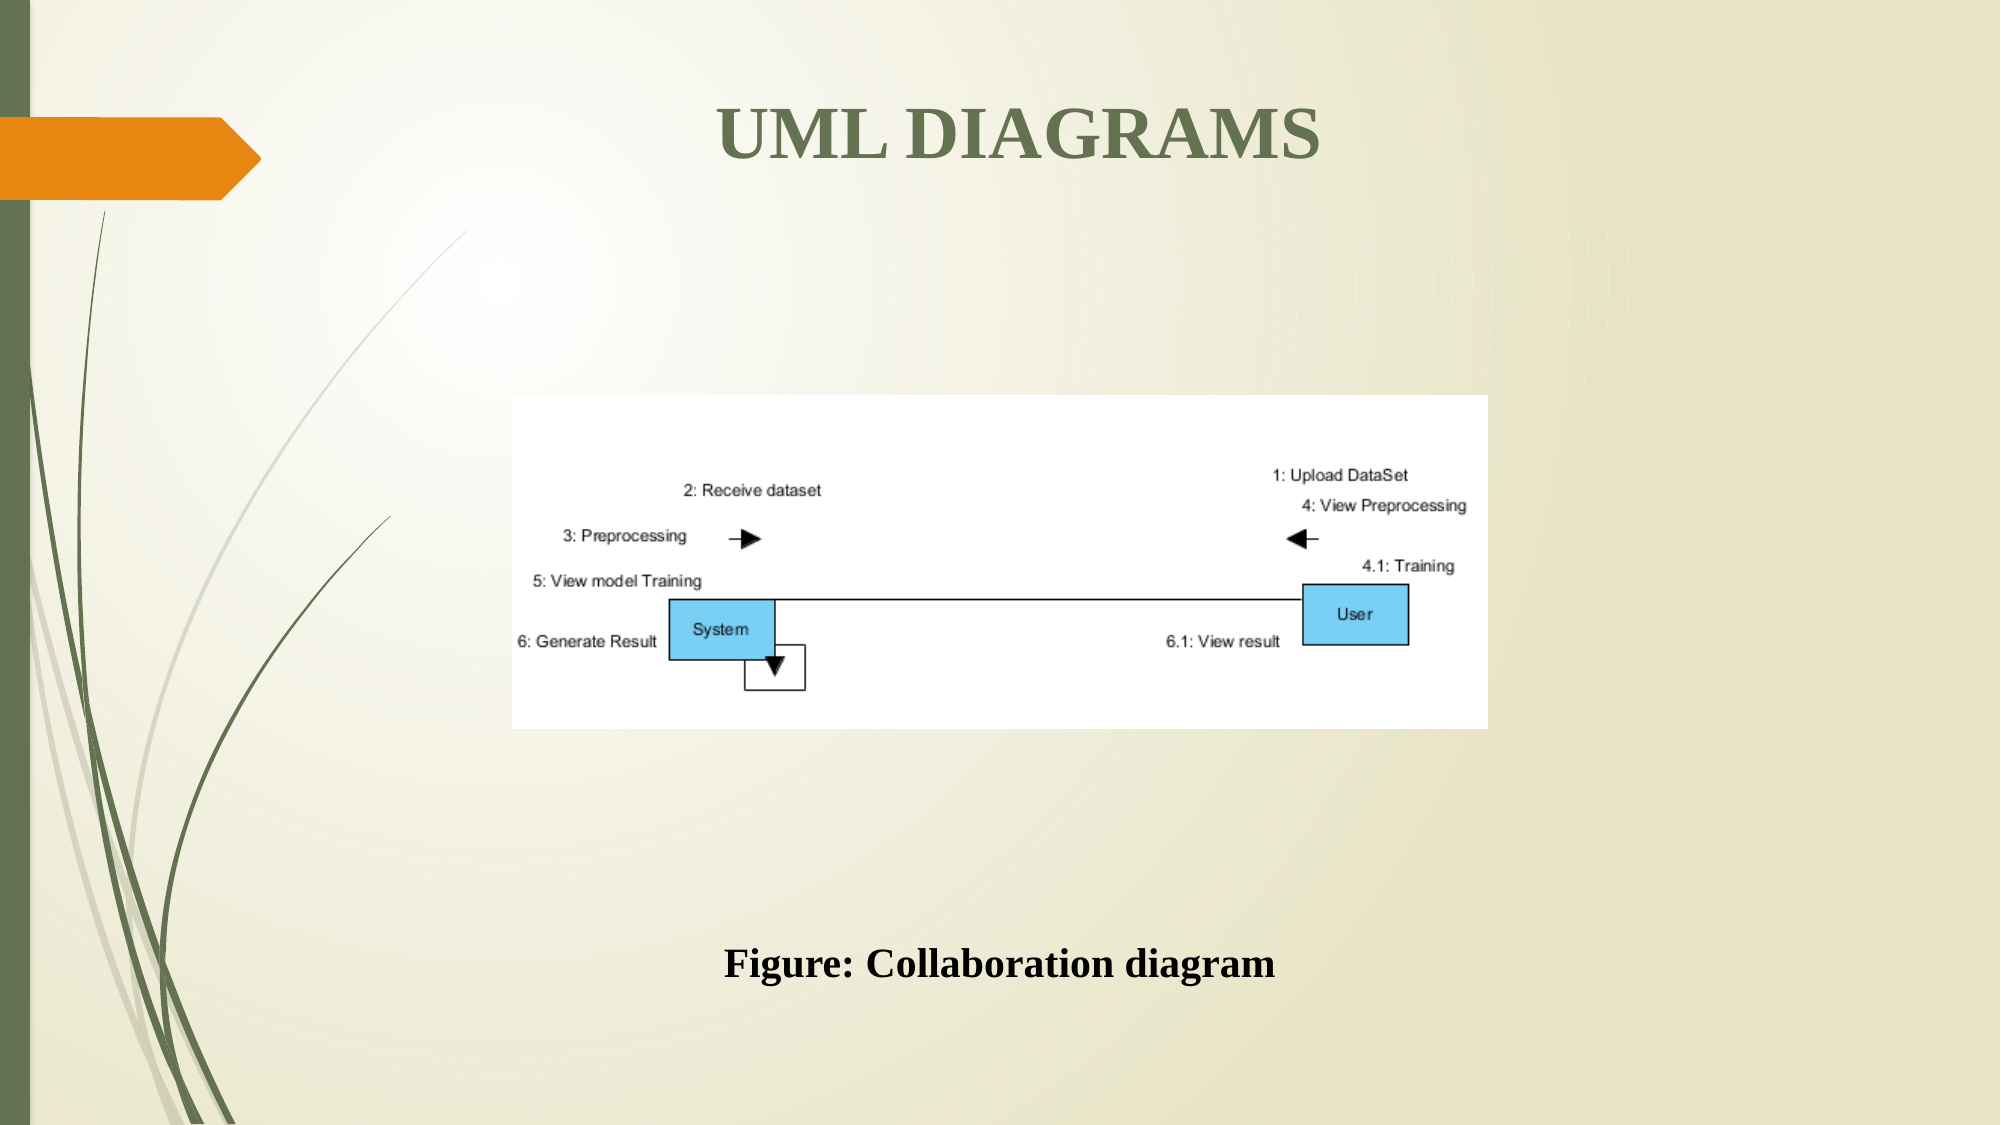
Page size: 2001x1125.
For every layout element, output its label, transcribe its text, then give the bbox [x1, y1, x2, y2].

text_box Figure: Collaboration diagram [698, 928, 1301, 994]
text_box UML DIAGRAMS [239, 12, 1650, 166]
picture [512, 395, 1488, 730]
